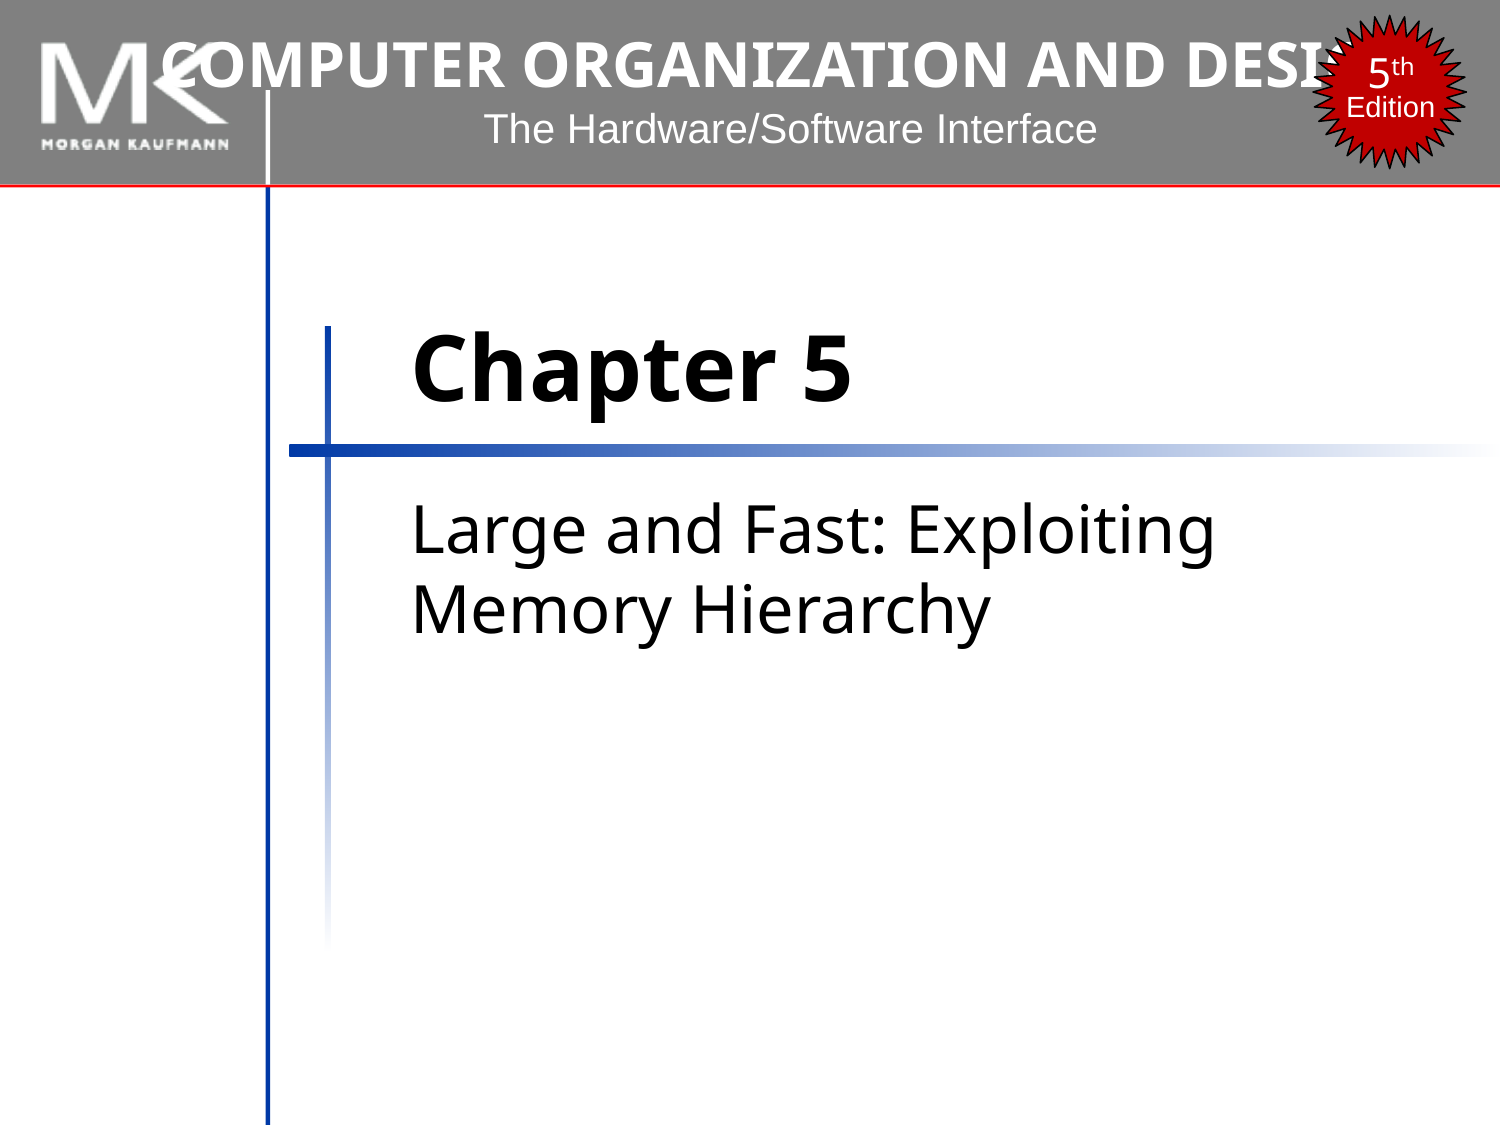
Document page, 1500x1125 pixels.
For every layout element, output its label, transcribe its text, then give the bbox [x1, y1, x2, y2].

picture [41, 42, 231, 150]
subtitle Large and Fast: Exploiting Memory Hierarchy [395, 479, 1353, 735]
picture [211, 50, 231, 80]
title Chapter 5 [395, 302, 1353, 428]
